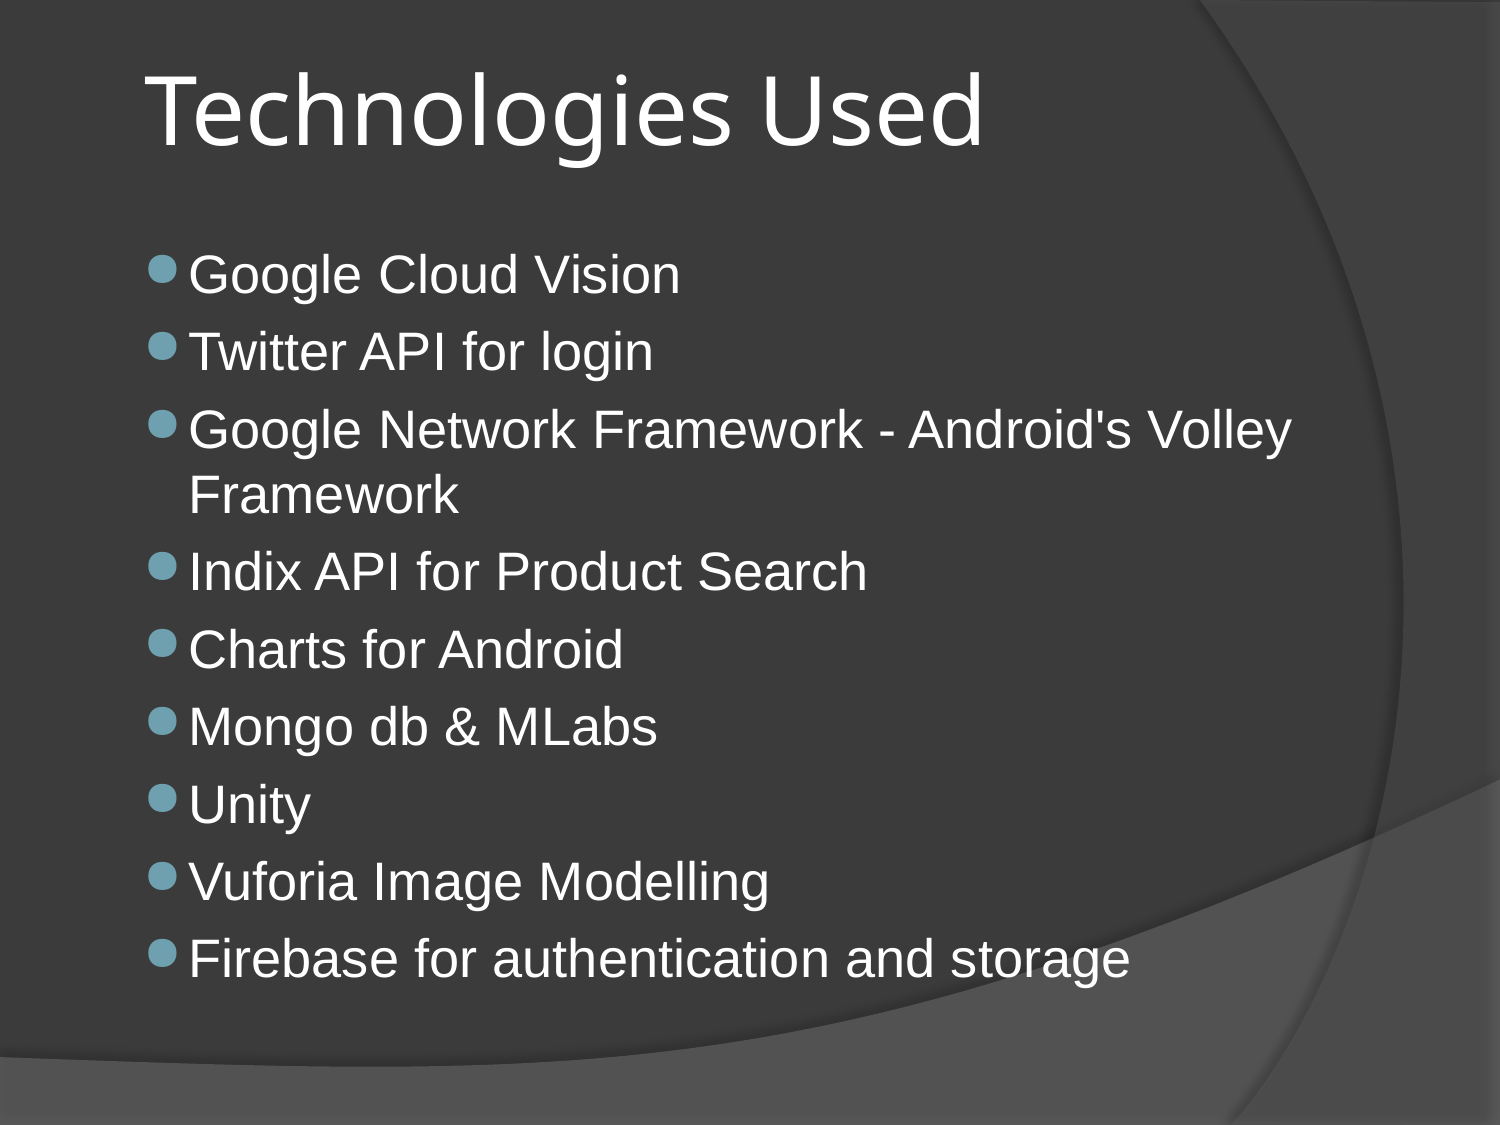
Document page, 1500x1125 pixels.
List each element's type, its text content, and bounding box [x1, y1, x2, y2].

list Google Cloud Vision Twitter API for login Google Network Framework - Android's Volley Framework Indix API for Product Search Charts for Android Mongo db & MLabs Unity Vuforia Image Modelling Firebase for authentication and storage [61, 231, 1381, 1064]
title Technologies Used [136, 13, 1363, 202]
